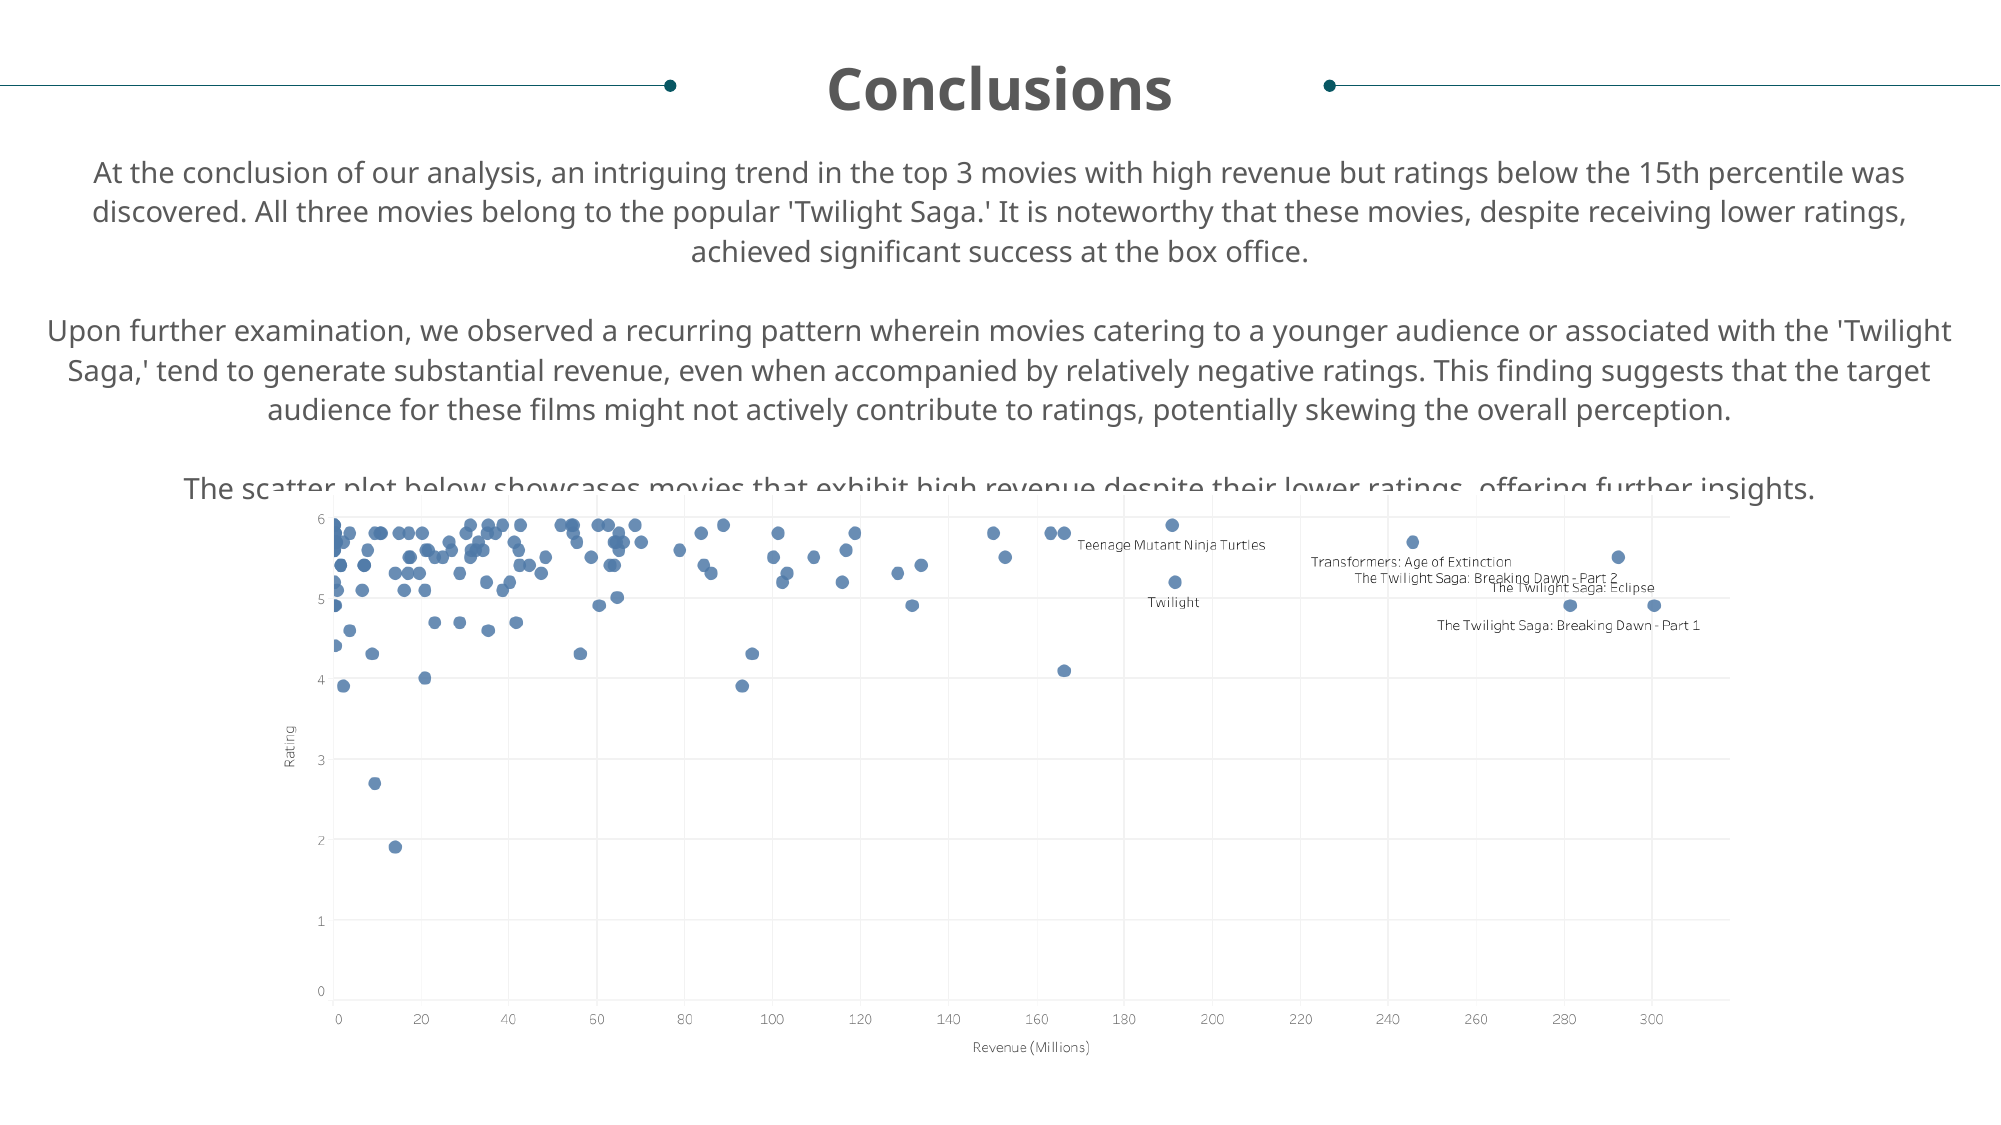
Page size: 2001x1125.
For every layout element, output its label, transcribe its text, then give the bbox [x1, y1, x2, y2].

text_box At the conclusion of our analysis, an intriguing trend in the top 3 movies with high revenue but ratings below the 15th percentile was discovered. All three movies belong to the popular 'Twilight Saga.' It is noteworthy that these movies, despite receiving lower ratings, achieved significant success at the box office. Upon further examination, we observed a recurring pattern wherein movies catering to a younger audience or associated with the 'Twilight Saga,' tend to generate substantial revenue, even when accompanied by relatively negative ratings. This finding suggests that the target audience for these films might not actively contribute to ratings, potentially skewing the overall perception. The scatter plot below showcases movies that exhibit high revenue despite their lower ratings, offering further insights. [37, 149, 1963, 506]
picture [270, 491, 1730, 1065]
text_box Conclusions [37, 60, 1963, 124]
